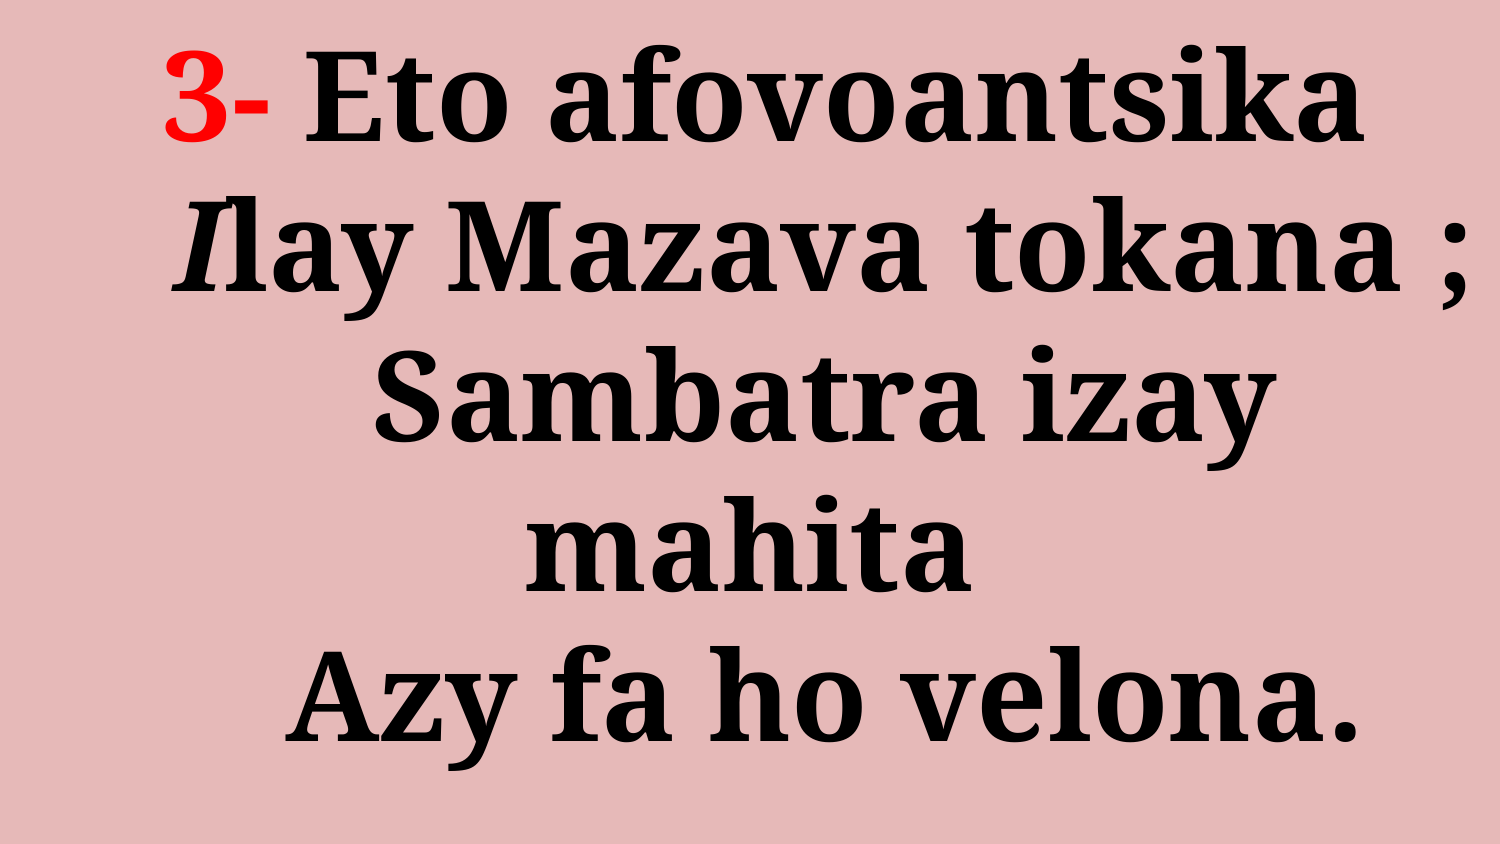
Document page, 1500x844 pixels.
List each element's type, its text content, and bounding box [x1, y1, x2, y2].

title 3- Eto afovoantsika Ilay Mazava tokana ; Sambatra izay mahita Azy fa ho velona. [0, 8, 1500, 844]
